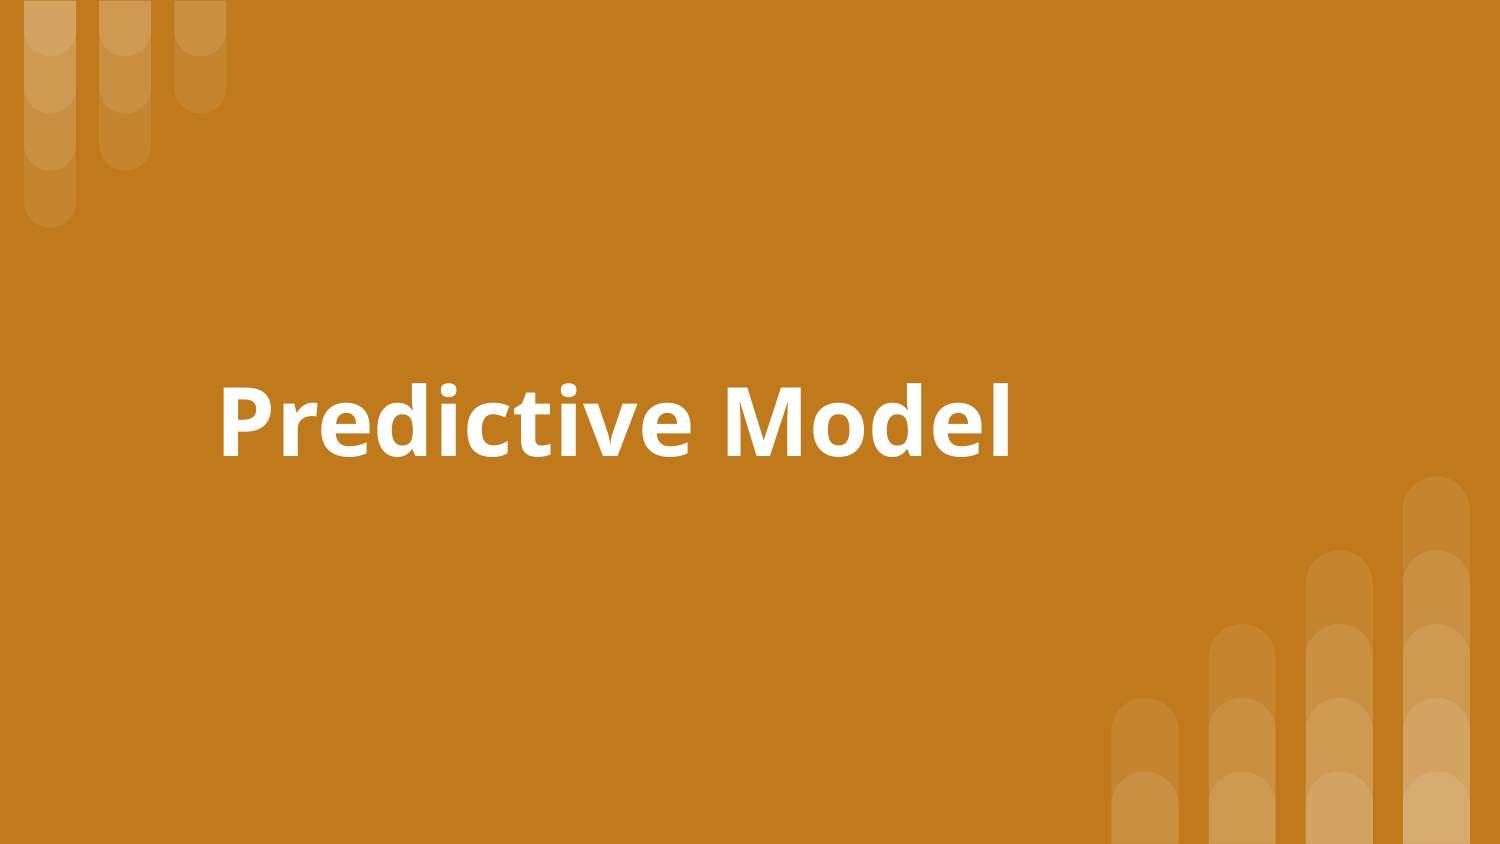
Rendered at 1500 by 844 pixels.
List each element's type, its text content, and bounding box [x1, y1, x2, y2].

title Predictive Model [135, 264, 1097, 572]
